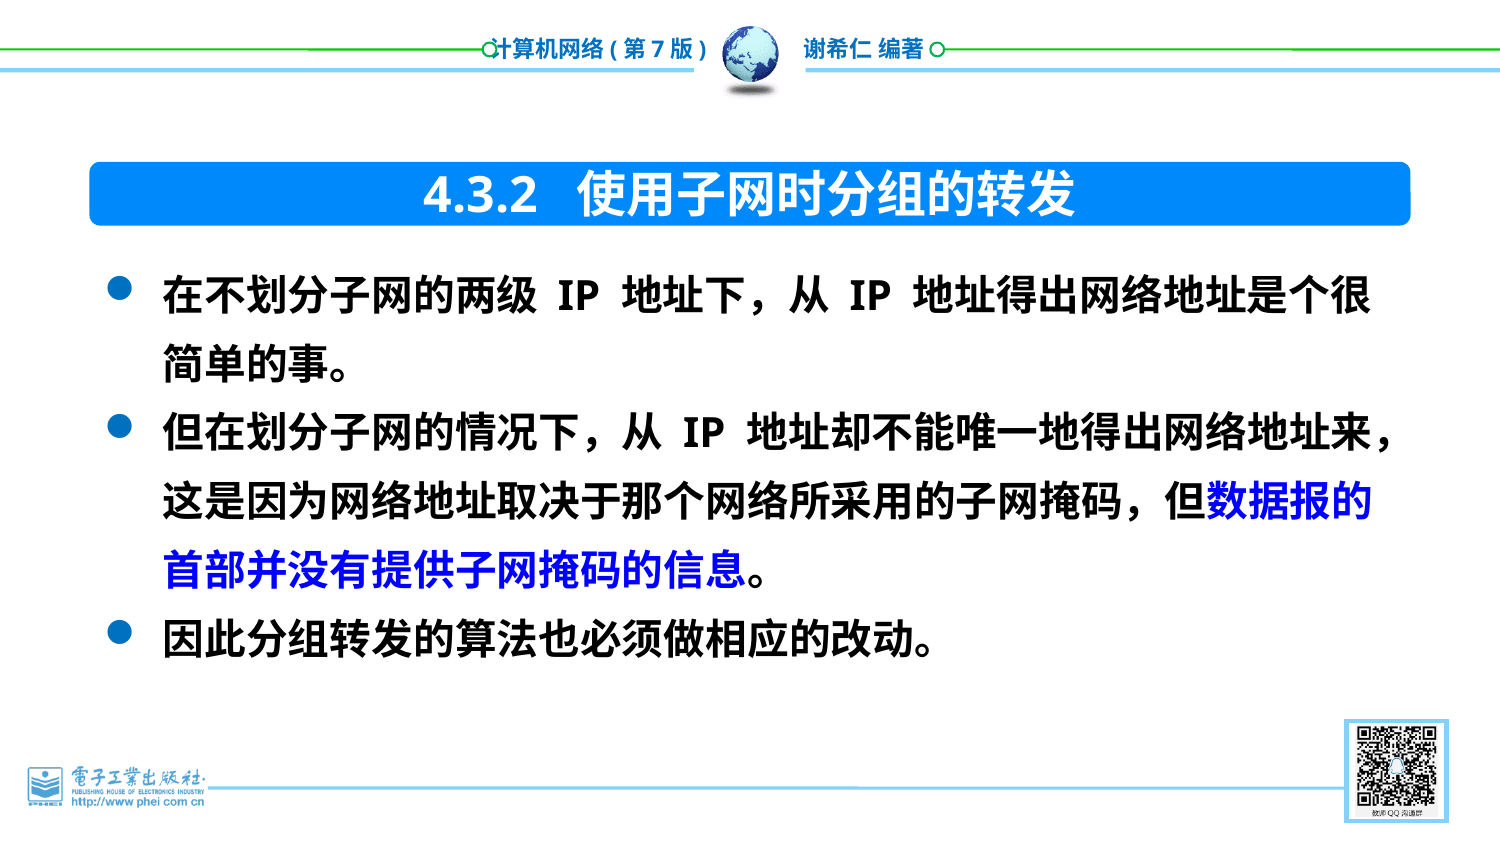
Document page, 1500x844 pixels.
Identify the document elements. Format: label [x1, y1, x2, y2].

picture [1355, 724, 1438, 817]
text_box [89, 155, 1411, 230]
picture [720, 24, 780, 100]
picture [23, 764, 208, 809]
text_box [89, 242, 1411, 670]
